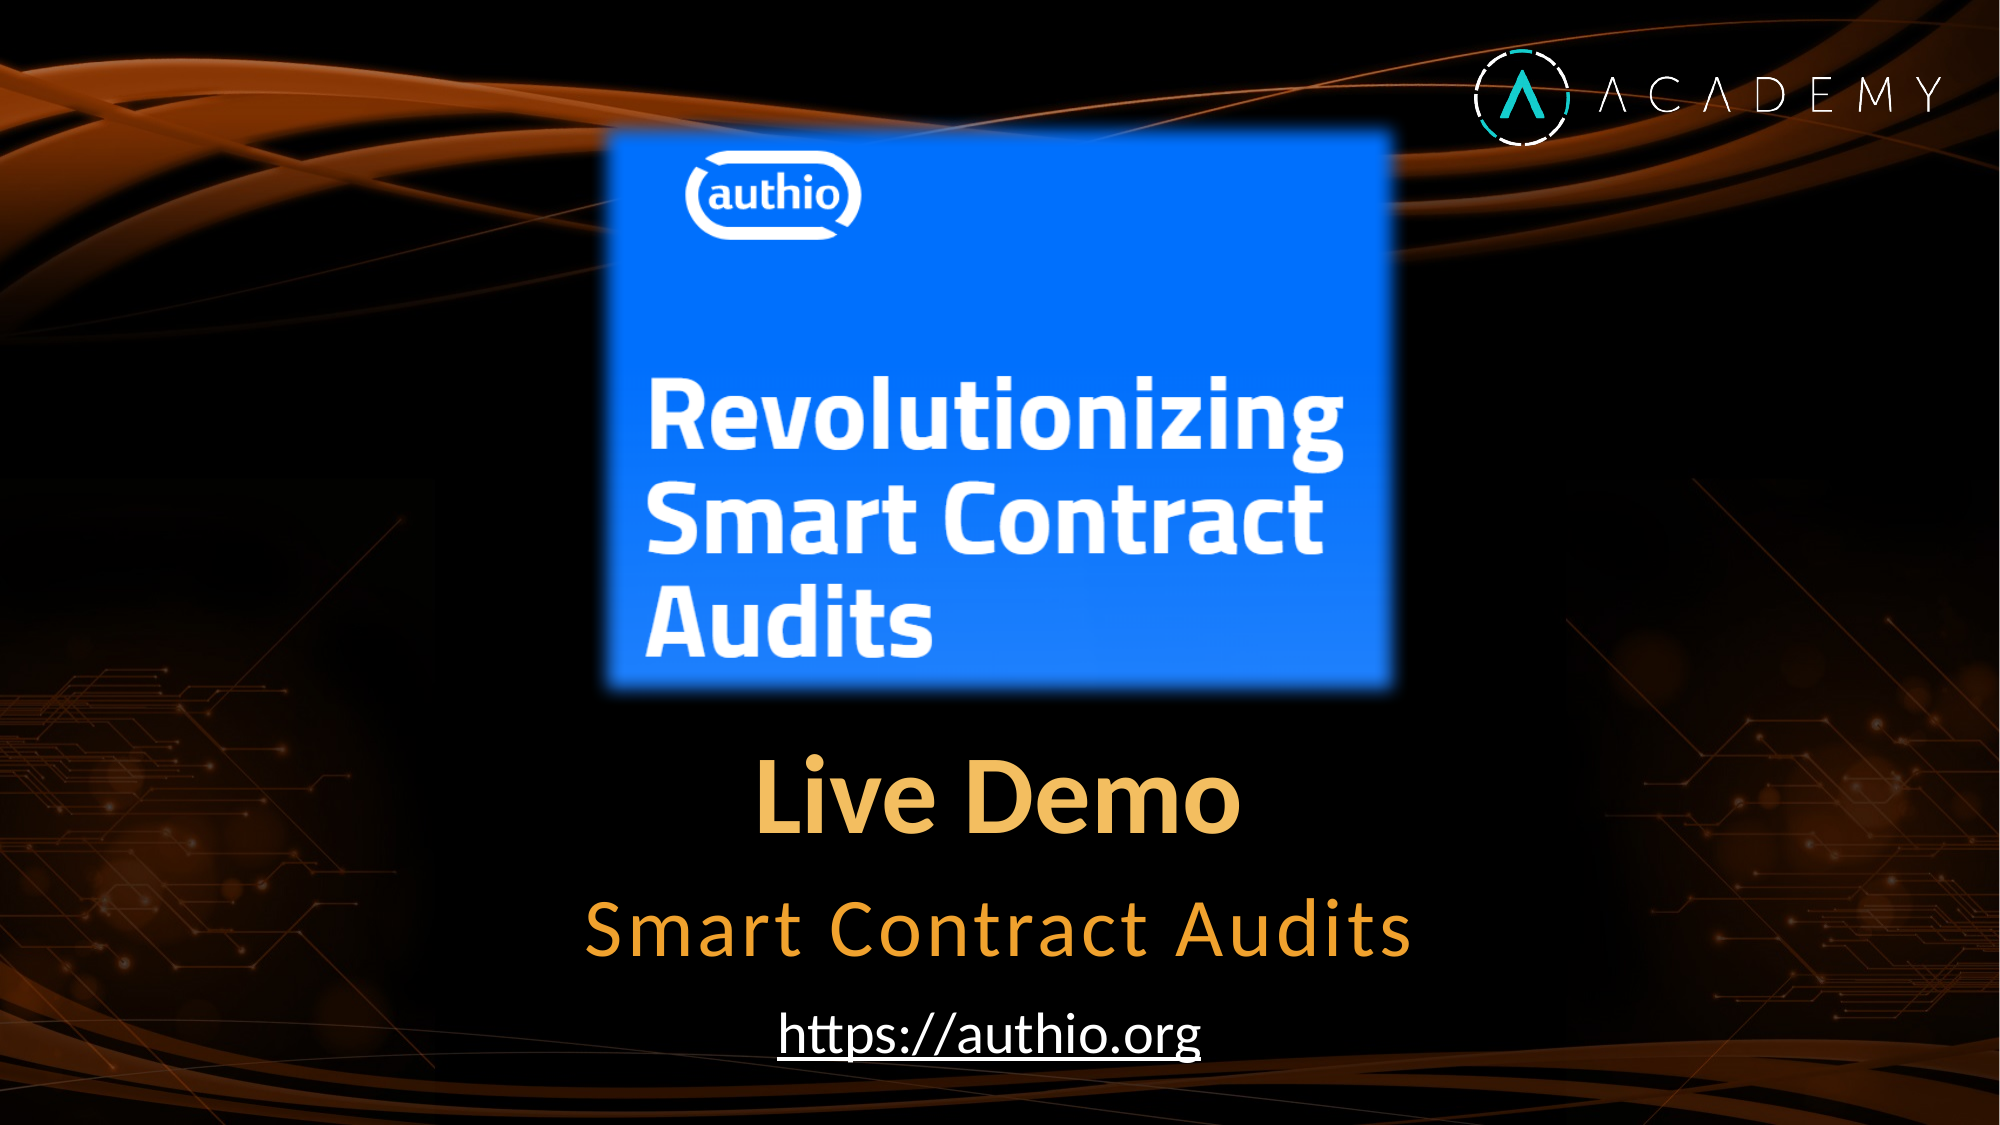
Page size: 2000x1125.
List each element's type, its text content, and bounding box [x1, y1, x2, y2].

title Live Demo [111, 737, 1886, 862]
picture [0, 0, 2000, 1125]
list Smart Contract Audits [111, 862, 1886, 977]
text_box https://authio.org [762, 987, 1263, 1073]
